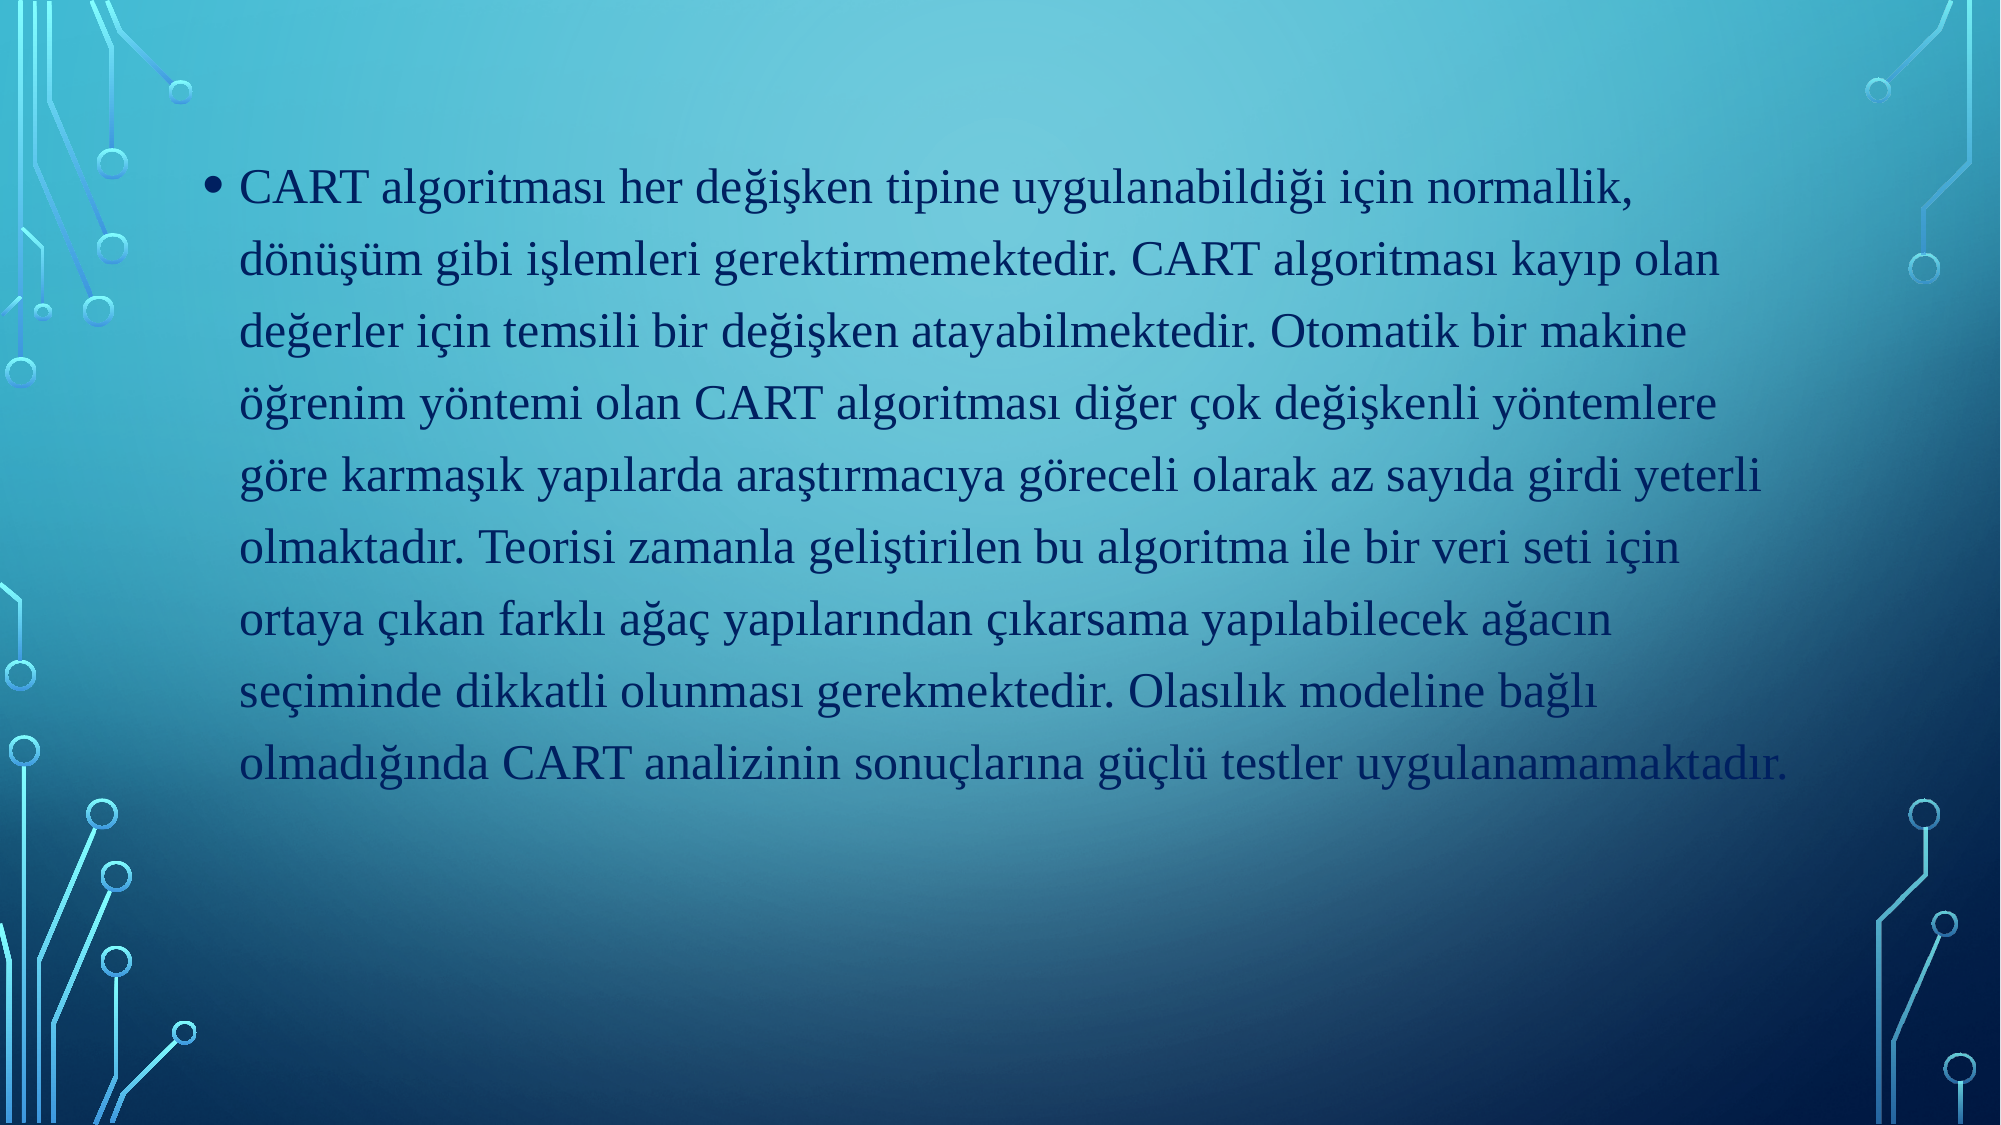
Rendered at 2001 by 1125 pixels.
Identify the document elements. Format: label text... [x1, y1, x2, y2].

list CART algoritması her değişken tipine uygulanabildiği için normallik, dönüşüm gibi işlemleri gerektirmemektedir. CART algoritması kayıp olan değerler için temsili bir değişken atayabilmektedir. Otomatik bir makine öğrenim yöntemi olan CART algoritması diğer çok değişkenli yöntemlere göre karmaşık yapılarda araştırmacıya göreceli olarak az sayıda girdi yeterli olmaktadır. Teorisi zamanla geliştirilen bu algoritma ile bir veri seti için ortaya çıkan farklı ağaç yapılarından çıkarsama yapılabilecek ağacın seçiminde dikkatli olunması gerekmektedir. Olasılık modeline bağlı olmadığında CART analizinin sonuçlarına güçlü testler uygulanamamaktadır. [187, 134, 1813, 950]
